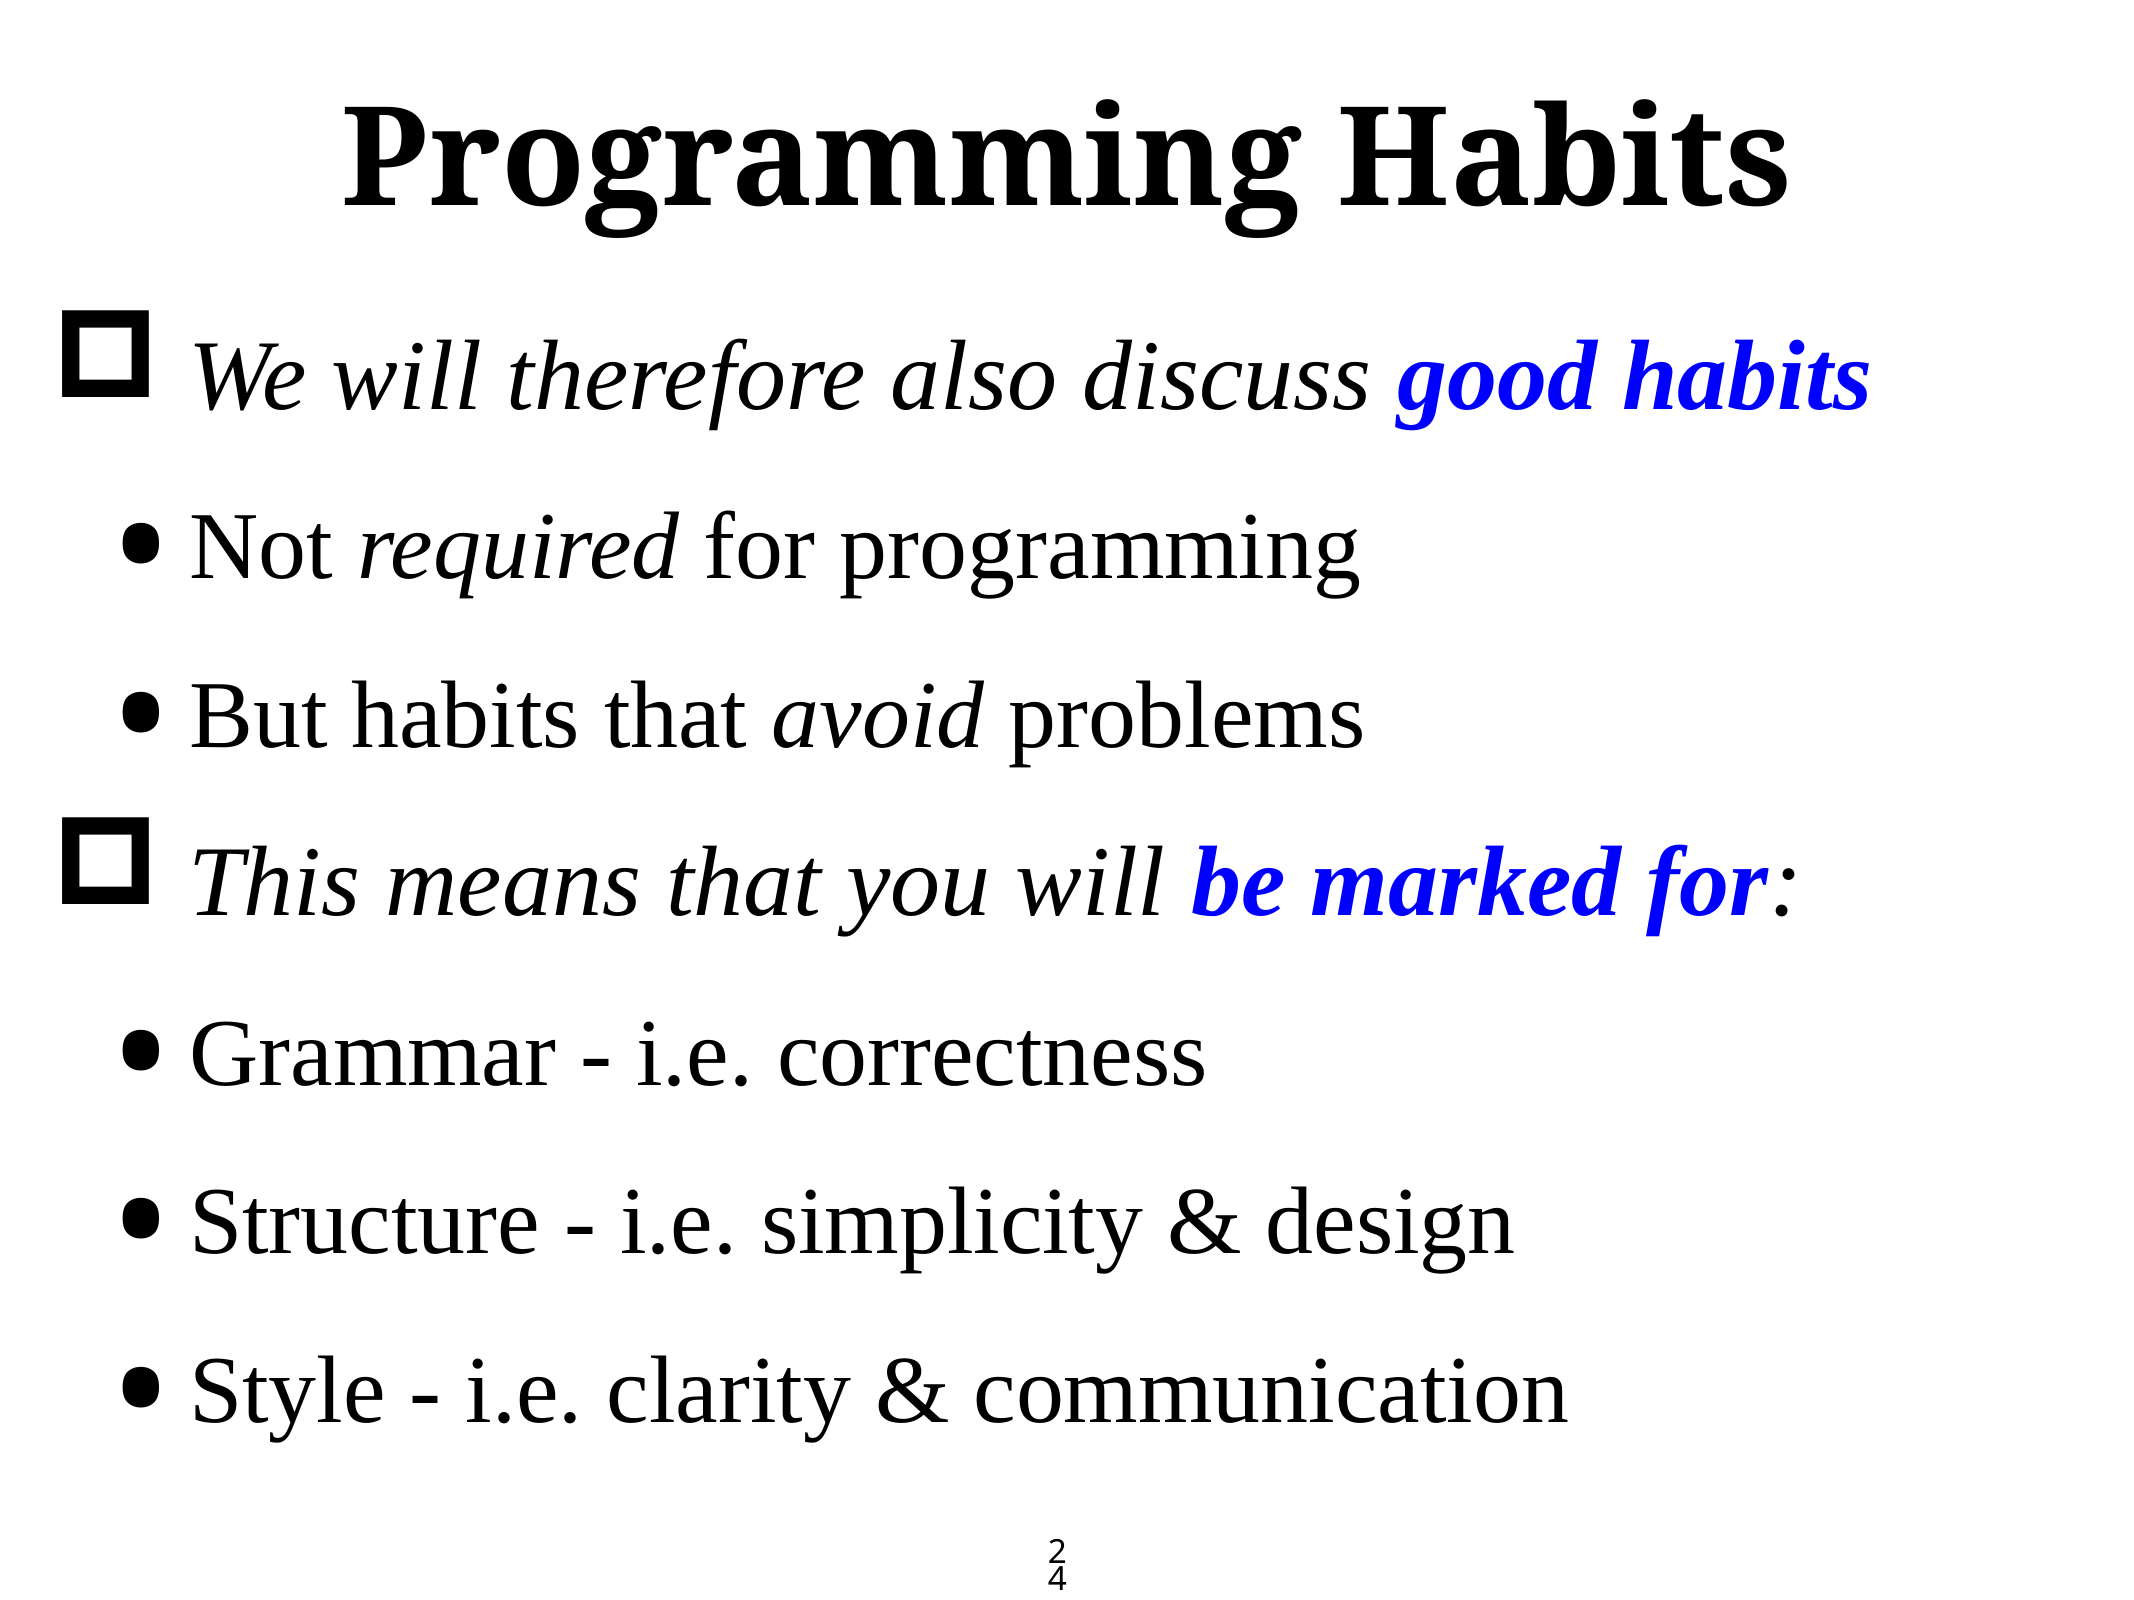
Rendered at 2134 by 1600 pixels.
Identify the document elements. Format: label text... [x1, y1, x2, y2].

list We will therefore also discuss good habits Not required for programming But habits that avoid problems This means that you will be marked for: Grammar - i.e. correctness Structure - i.e. simplicity & design Style - i.e. clarity & communication [1, 255, 2134, 1501]
title Programming Habits [1, 7, 2134, 255]
slide_number 24 [1041, 1528, 1091, 1582]
